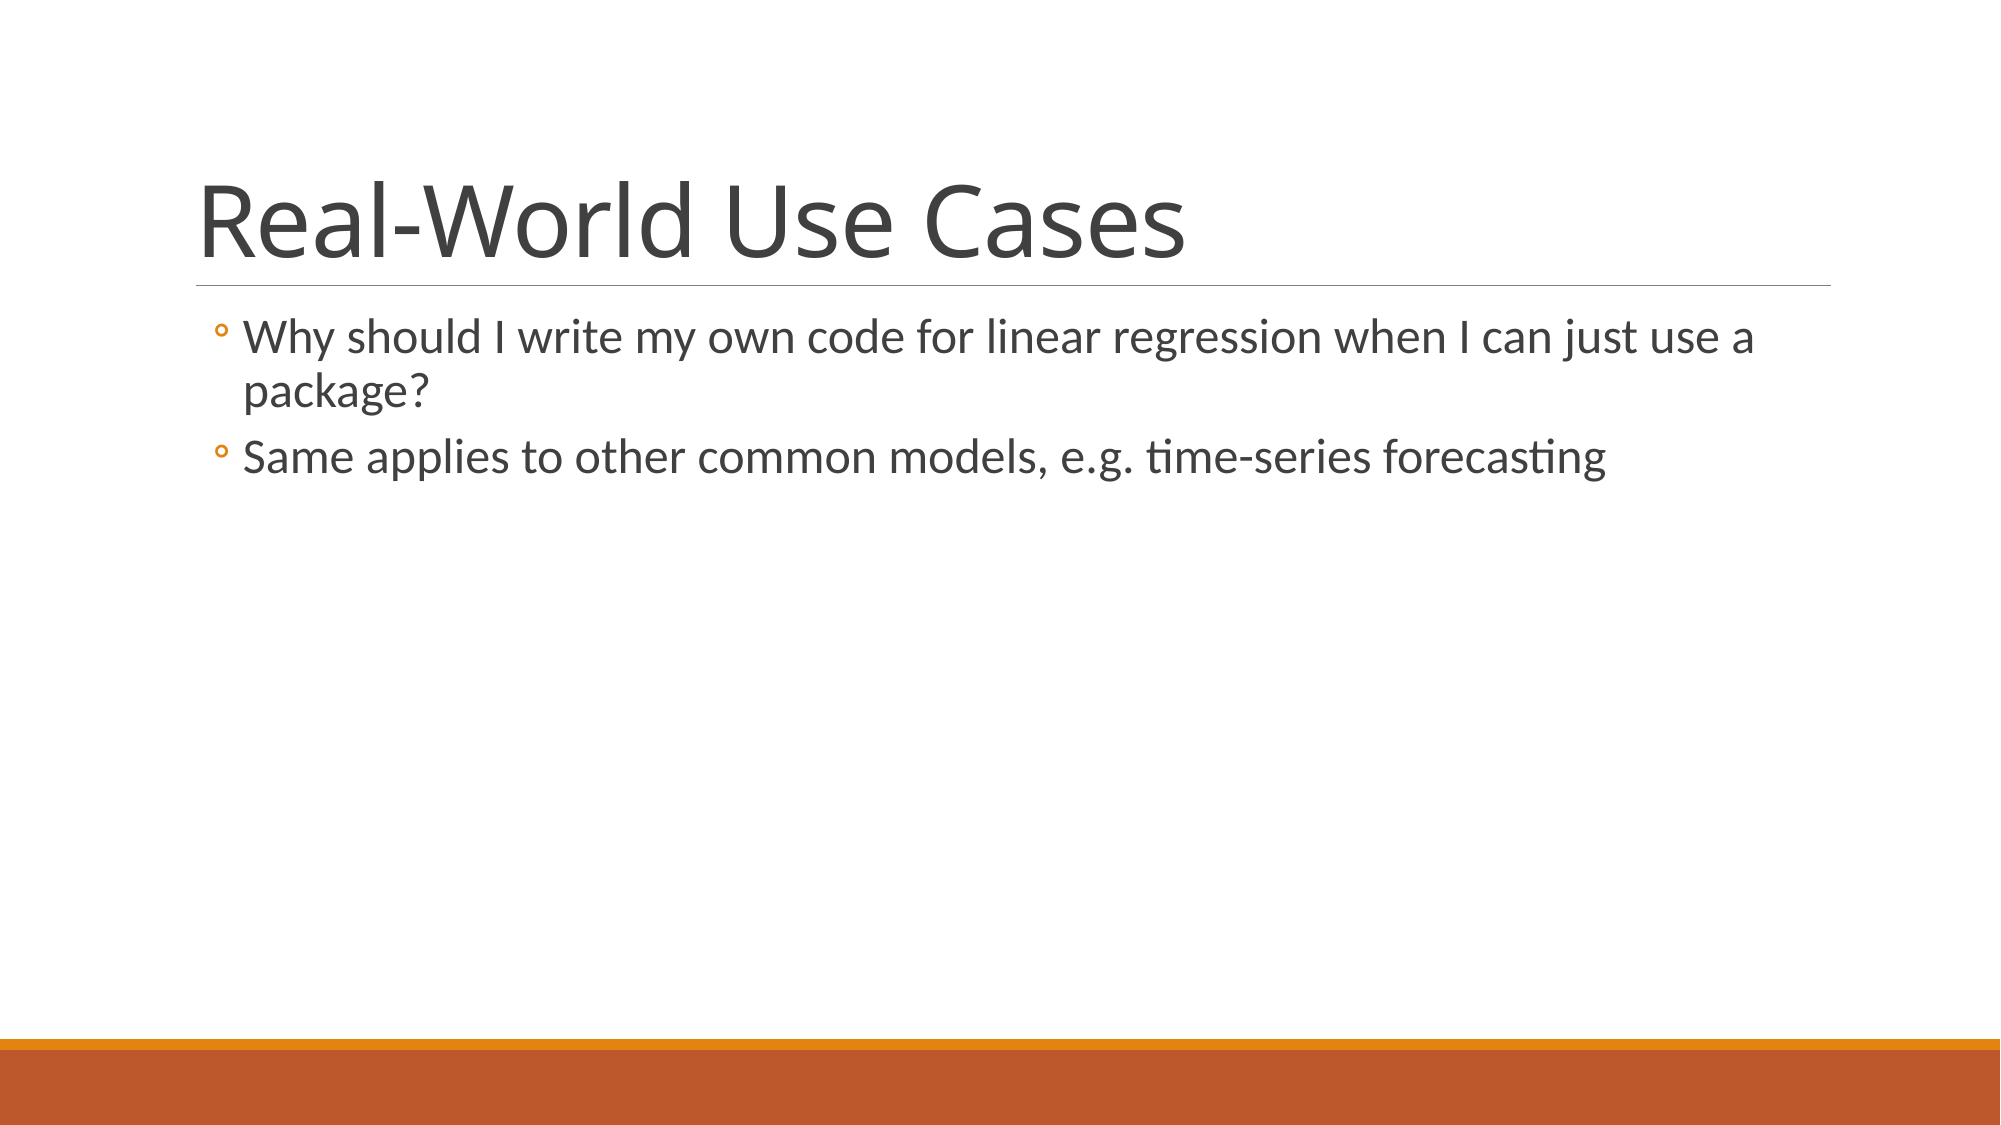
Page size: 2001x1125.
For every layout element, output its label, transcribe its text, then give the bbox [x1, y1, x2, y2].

title Real-World Use Cases [180, 47, 1830, 285]
list Why should I write my own code for linear regression when I can just use a package? Same applies to other common models, e.g. time-series forecasting [180, 302, 1830, 963]
